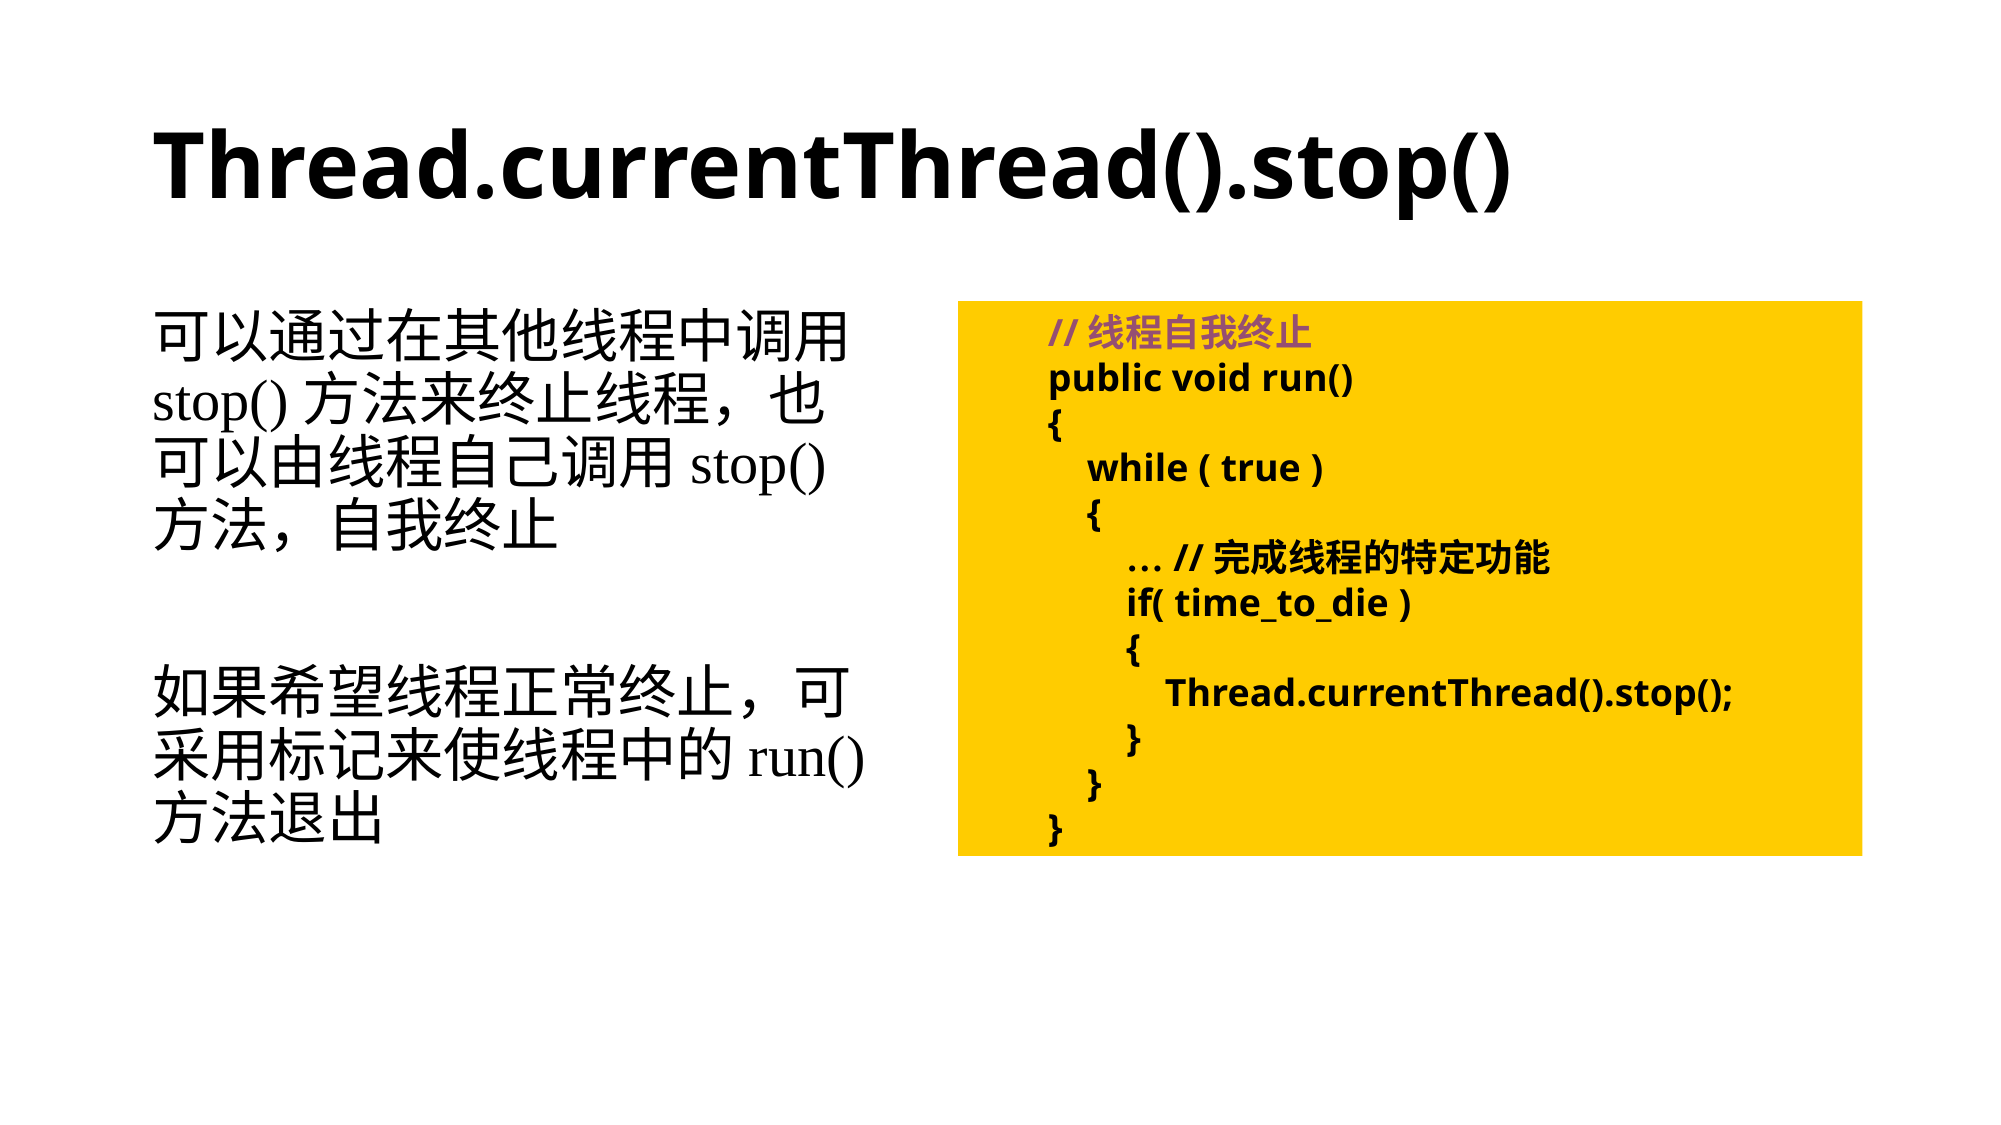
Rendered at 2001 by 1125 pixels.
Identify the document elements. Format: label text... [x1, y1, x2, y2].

list 可以通过在其他线程中调用stop()方法来终止线程，也可以由线程自己调用stop()方法，自我终止 如果希望线程正常终止，可采用标记来使线程中的run()方法退出 [137, 299, 900, 1014]
text_box //线程自我终止 public void run() { while ( true ) { … //完成线程的特定功能 if( time_to_die ) { Thread.currentThread().stop(); } } } [958, 301, 1863, 856]
title Thread.currentThread().stop() [137, 59, 1863, 278]
